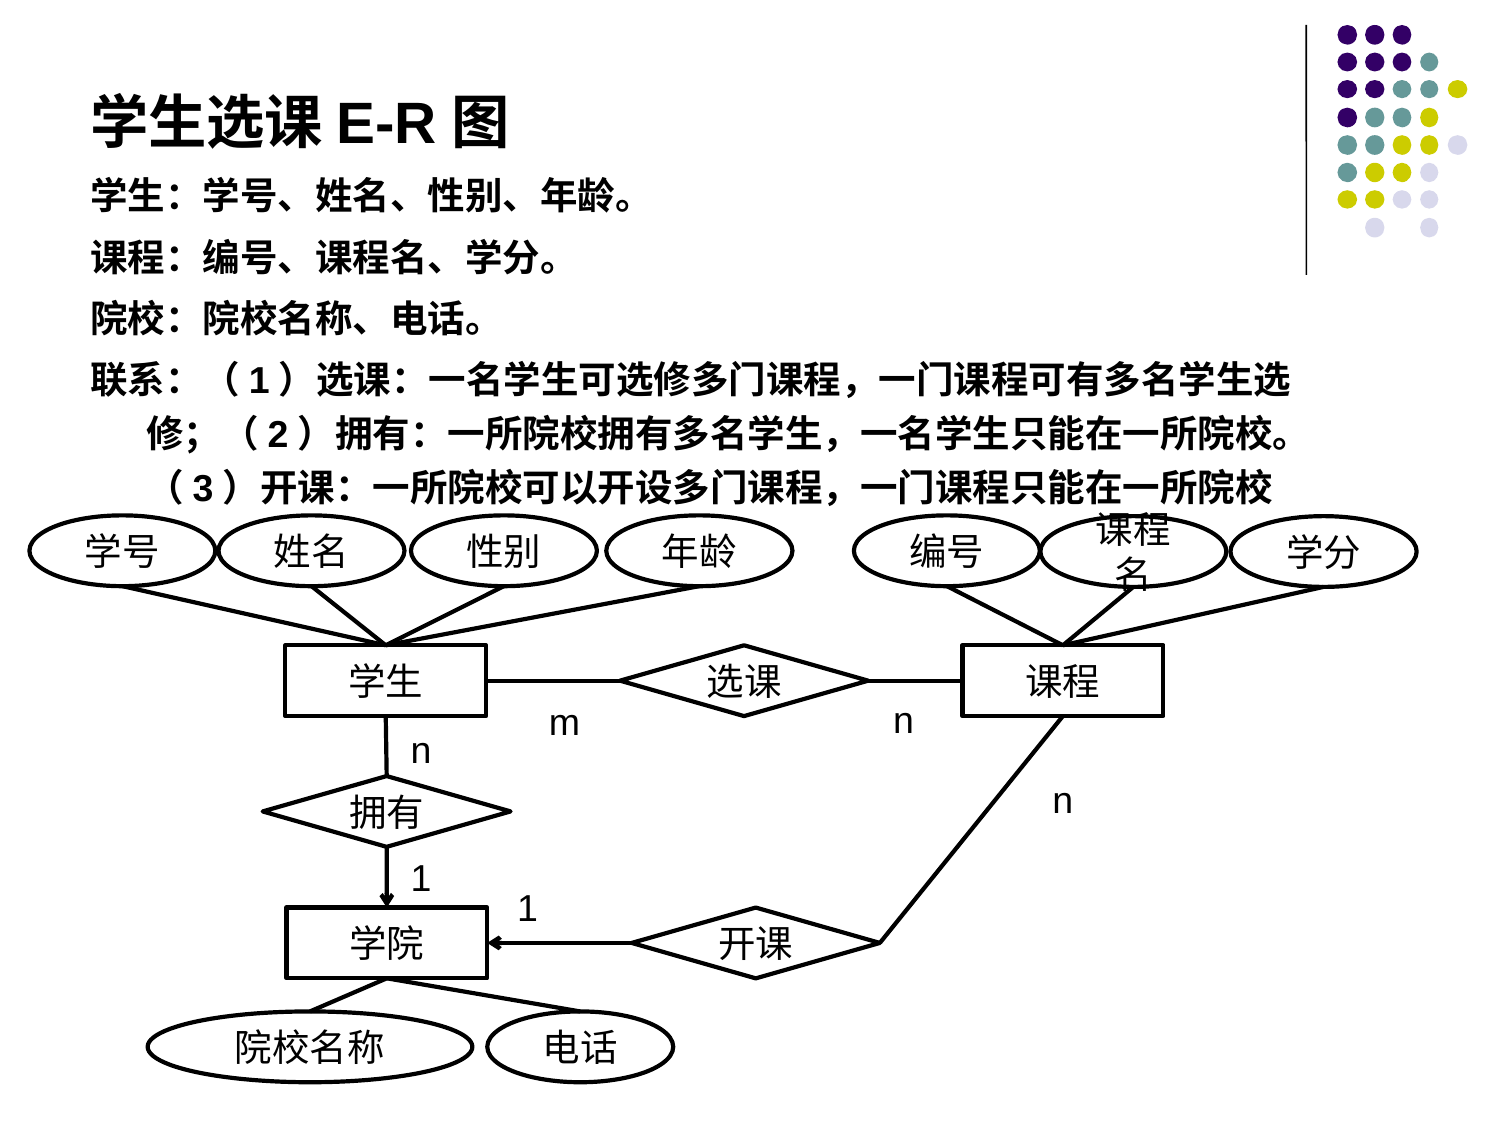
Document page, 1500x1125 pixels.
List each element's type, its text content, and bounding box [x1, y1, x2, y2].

text_box n [1063, 768, 1089, 829]
text_box 学号 [29, 515, 216, 587]
text_box n [878, 688, 929, 748]
text_box 开课 [632, 907, 879, 979]
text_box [1062, 586, 1324, 646]
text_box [122, 586, 311, 646]
text_box 编号 [853, 515, 1040, 587]
text_box 年龄 [606, 515, 793, 587]
text_box n [395, 718, 447, 779]
text_box 姓名 [218, 515, 405, 586]
text_box 课程 [962, 646, 1164, 717]
text_box 1 [502, 876, 553, 937]
text_box 学生 [285, 646, 487, 717]
text_box 拥有 [262, 776, 511, 847]
text_box 院校名称 [147, 1011, 473, 1083]
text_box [386, 978, 581, 1012]
text_box 学分 [1230, 516, 1417, 587]
text_box 1 [395, 847, 447, 907]
text_box 性别 [410, 515, 597, 586]
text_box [879, 716, 1063, 943]
text_box 学院 [286, 907, 488, 979]
list 学生选课E-R图 学生：学号、姓名、性别、年龄。 课程：编号、课程名、学分。 院校：院校名称、电话。 联系：（1）选课：一名学生可选修多门课程，一门课程可有多名学生选修；（2）拥有：一所院校拥有多名学生，一名学生只能在一所院校。（3）开课：一所院校可以开设多门课程，一门课程只能在一所院校 [75, 78, 1341, 539]
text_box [946, 586, 1062, 646]
text_box 课程名 [1040, 516, 1227, 586]
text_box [311, 586, 385, 646]
text_box 电话 [487, 1011, 674, 1083]
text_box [385, 586, 700, 646]
text_box m [534, 690, 596, 751]
text_box 选课 [621, 645, 868, 717]
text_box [309, 978, 386, 1012]
